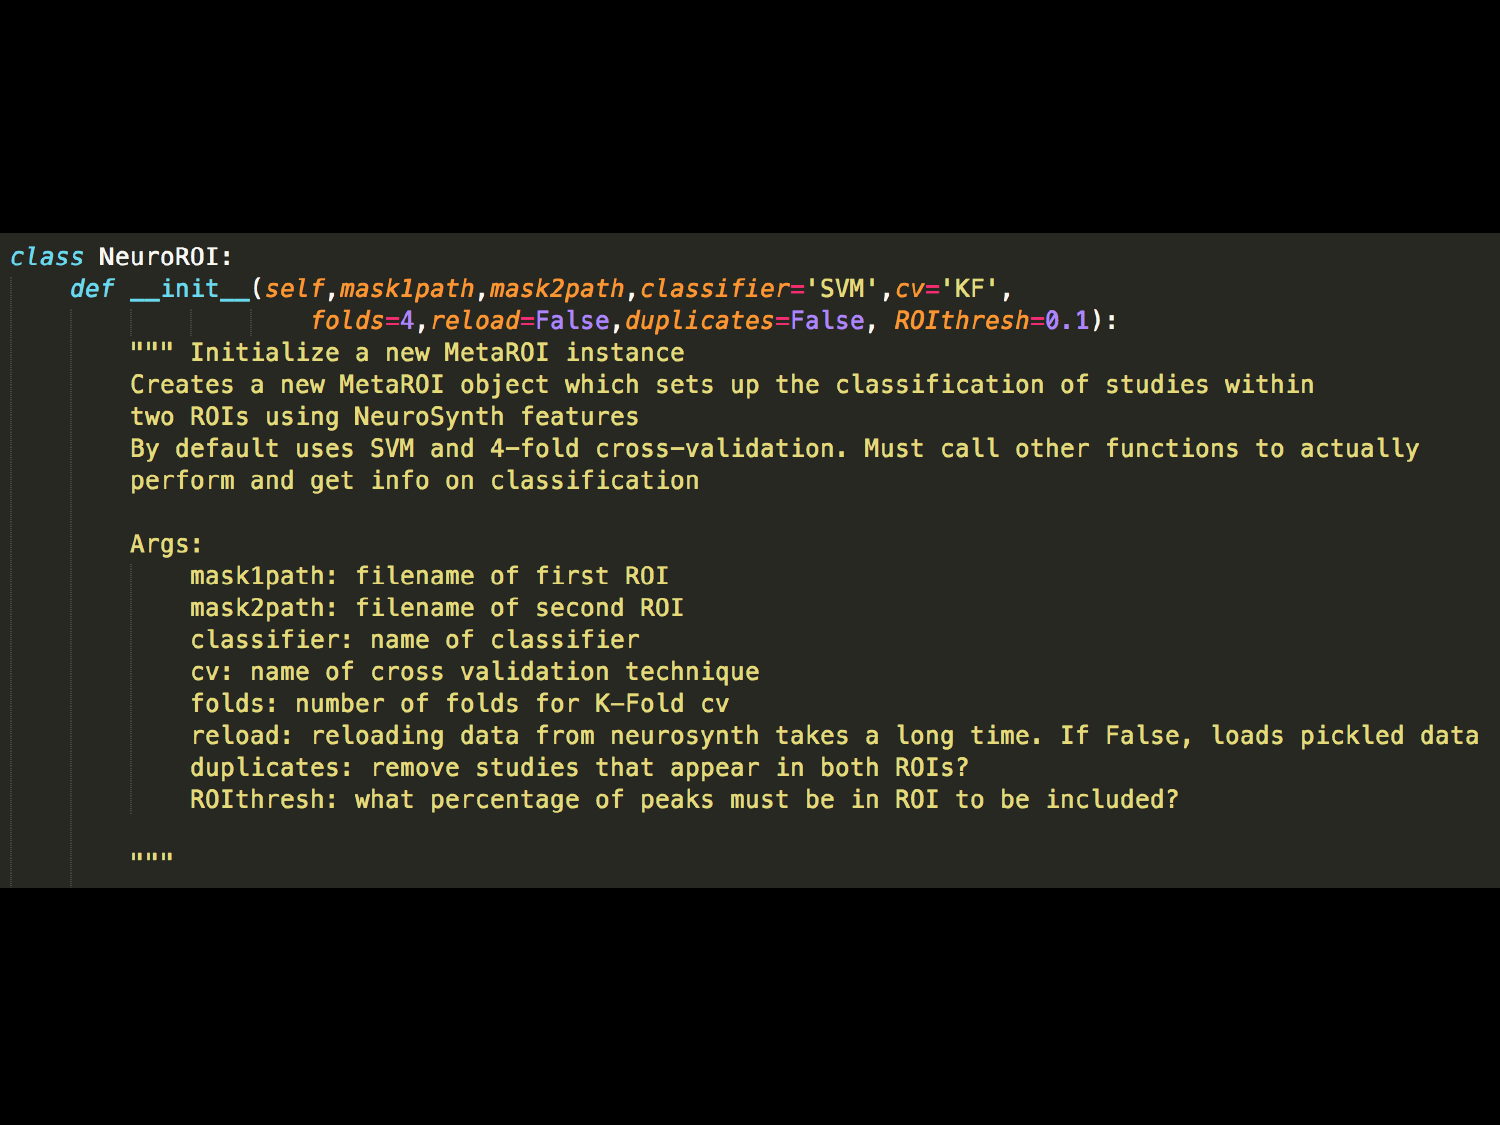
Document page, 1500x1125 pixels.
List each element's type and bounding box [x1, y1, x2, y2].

picture [0, 233, 1500, 888]
